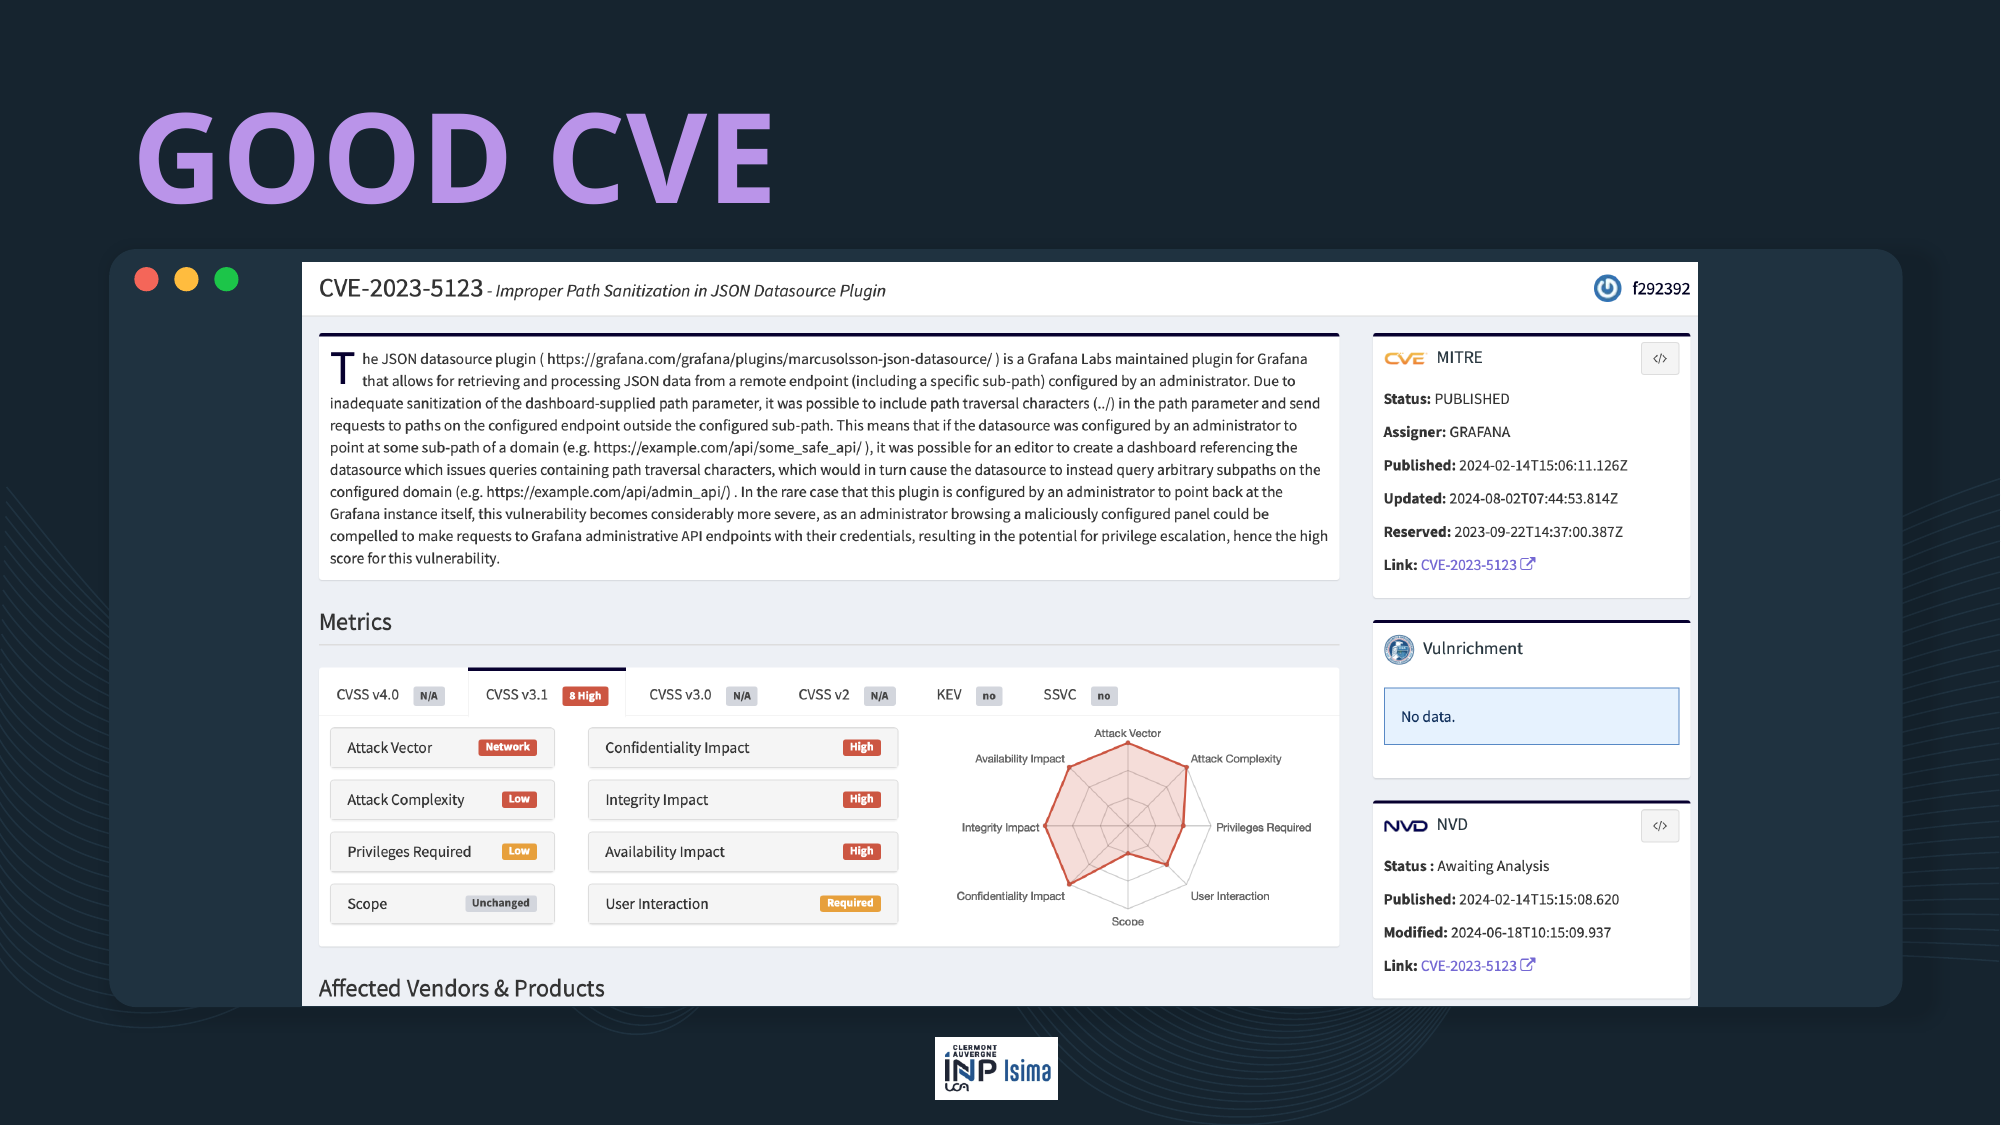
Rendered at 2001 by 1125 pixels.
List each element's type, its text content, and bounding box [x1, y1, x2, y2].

picture [301, 262, 1698, 1006]
picture [935, 1037, 1058, 1100]
title GOOD CVE [112, 58, 1713, 185]
